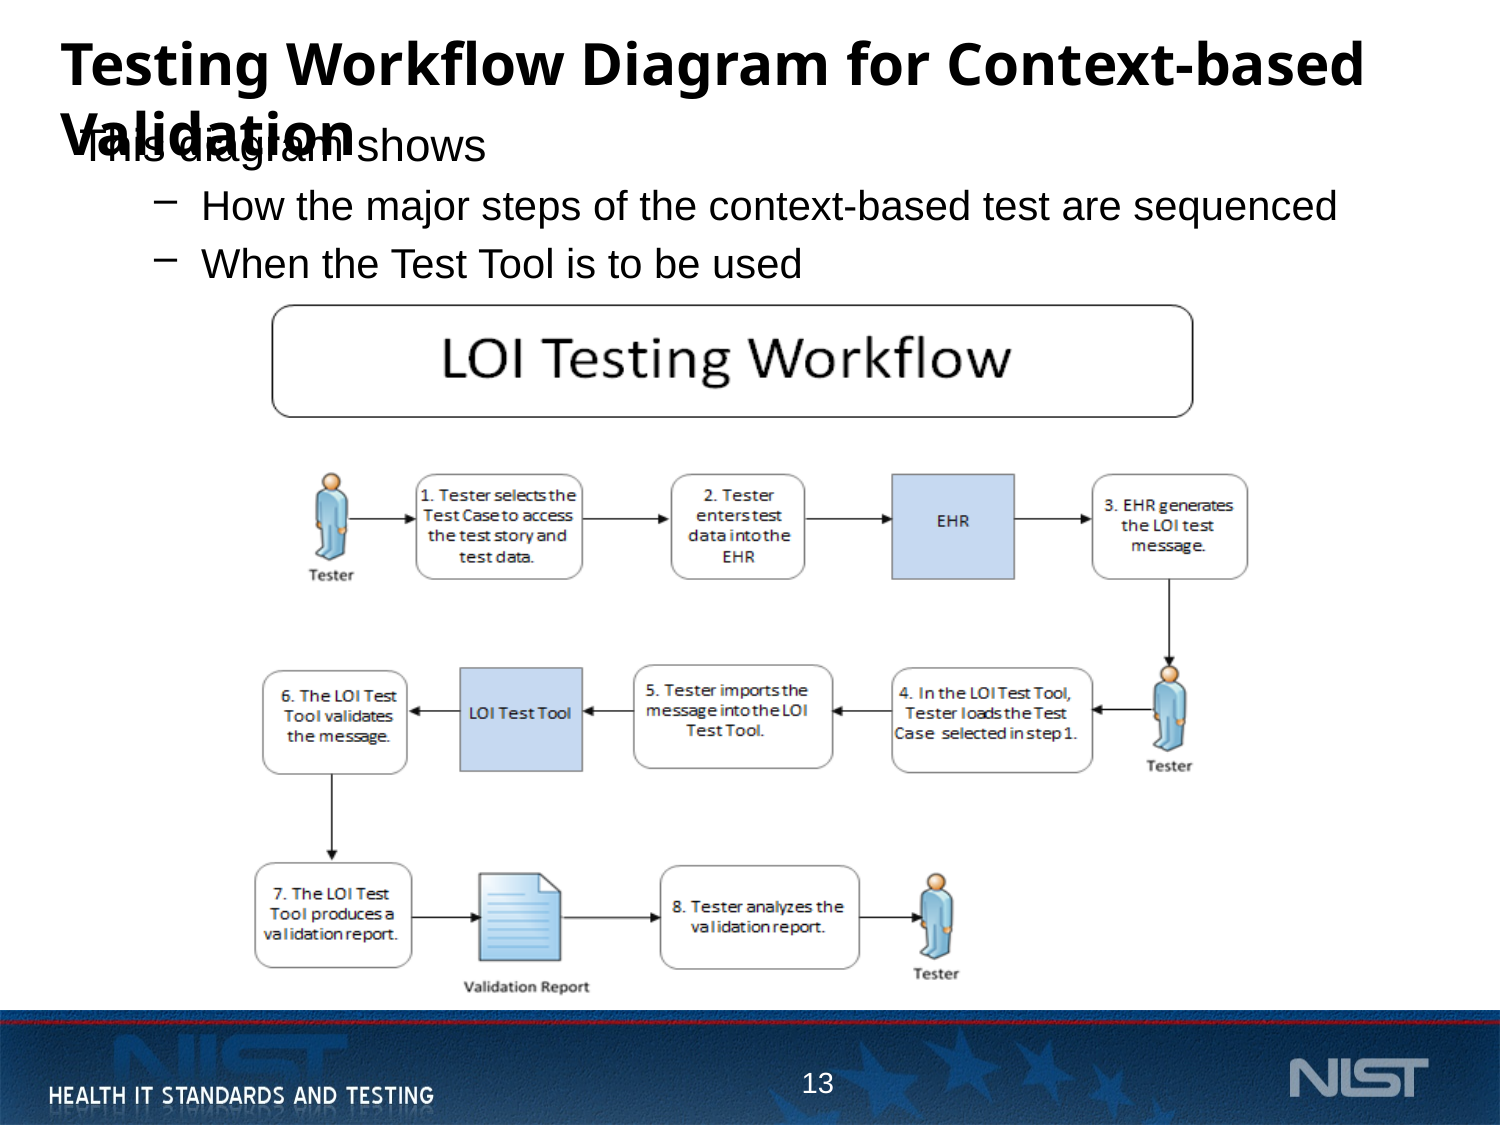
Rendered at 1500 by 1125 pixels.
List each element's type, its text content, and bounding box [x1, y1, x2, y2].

slide_number 13 [642, 1056, 994, 1125]
picture [0, 1010, 1500, 1125]
picture [239, 299, 1261, 1001]
list This diagram shows How the major steps of the context-based test are sequenced When the Test Tool is to be used [63, 107, 1435, 293]
title Testing Workflow Diagram for Context-based Validation [45, 19, 1500, 106]
